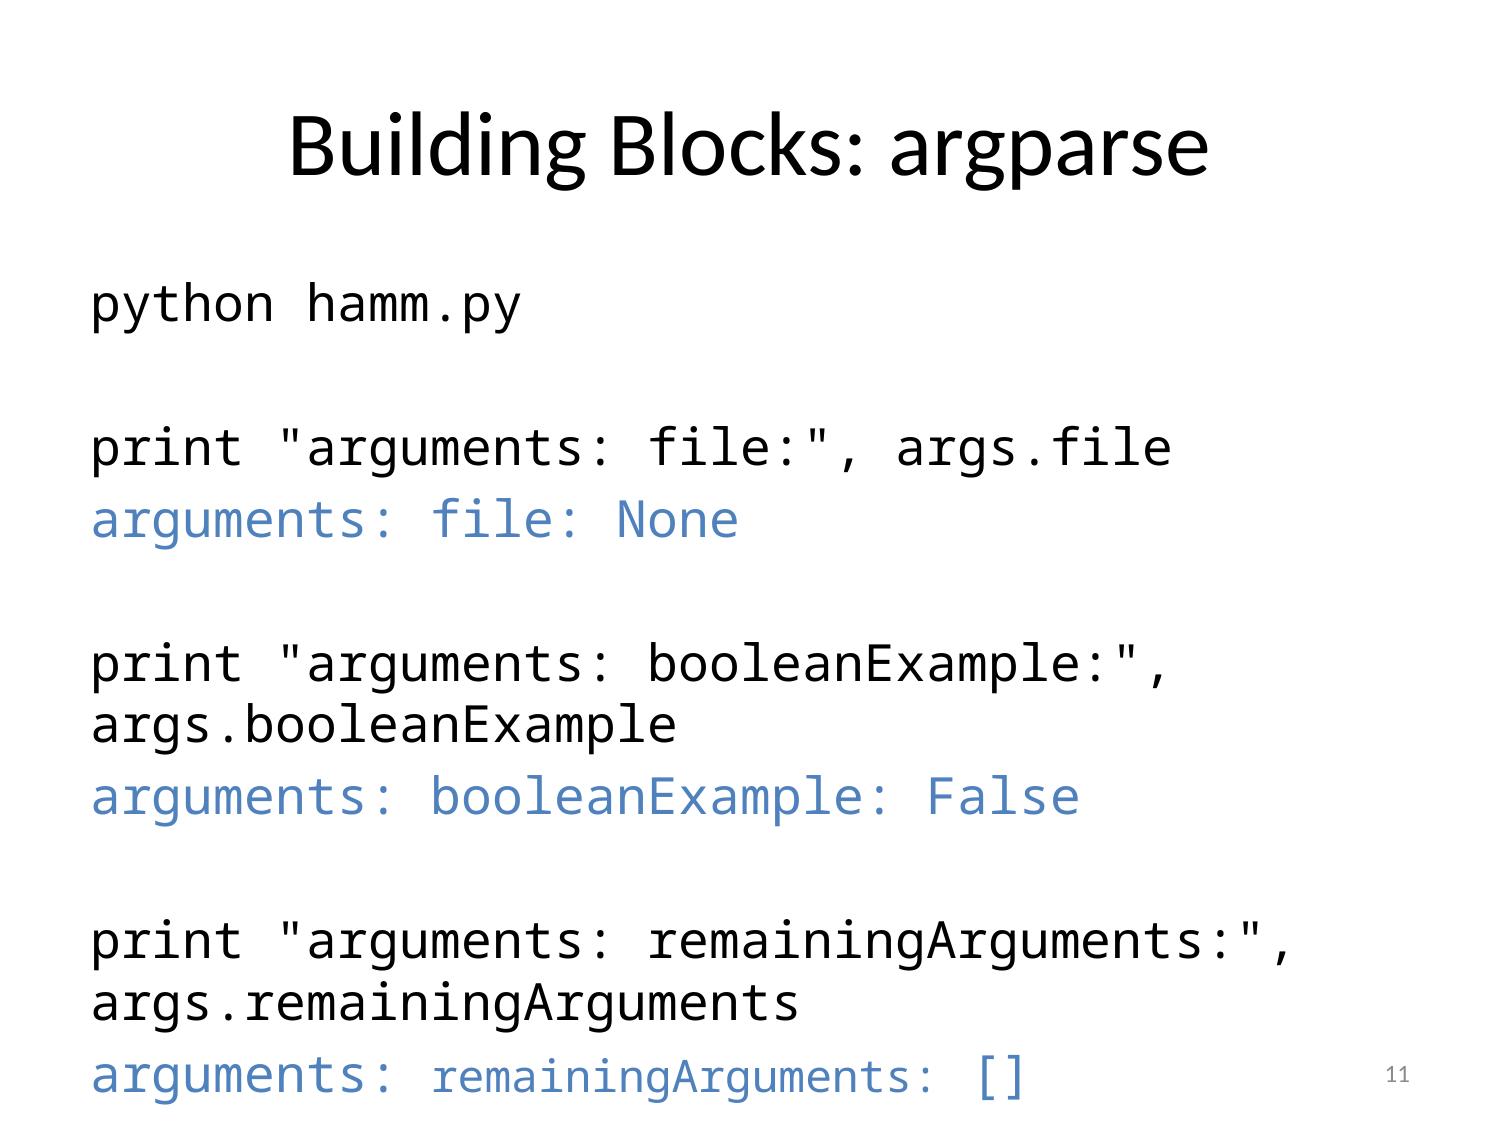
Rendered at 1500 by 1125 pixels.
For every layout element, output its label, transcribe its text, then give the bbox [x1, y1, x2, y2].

slide_number 11 [1074, 1042, 1425, 1103]
list python hamm.py print "arguments: file:", args.file arguments: file: None print "arguments: booleanExample:", args.booleanExample arguments: booleanExample: False print "arguments: remainingArguments:", args.remainingArguments arguments: remainingArguments: [] [75, 262, 1475, 1113]
title Building Blocks: argparse [75, 45, 1425, 233]
